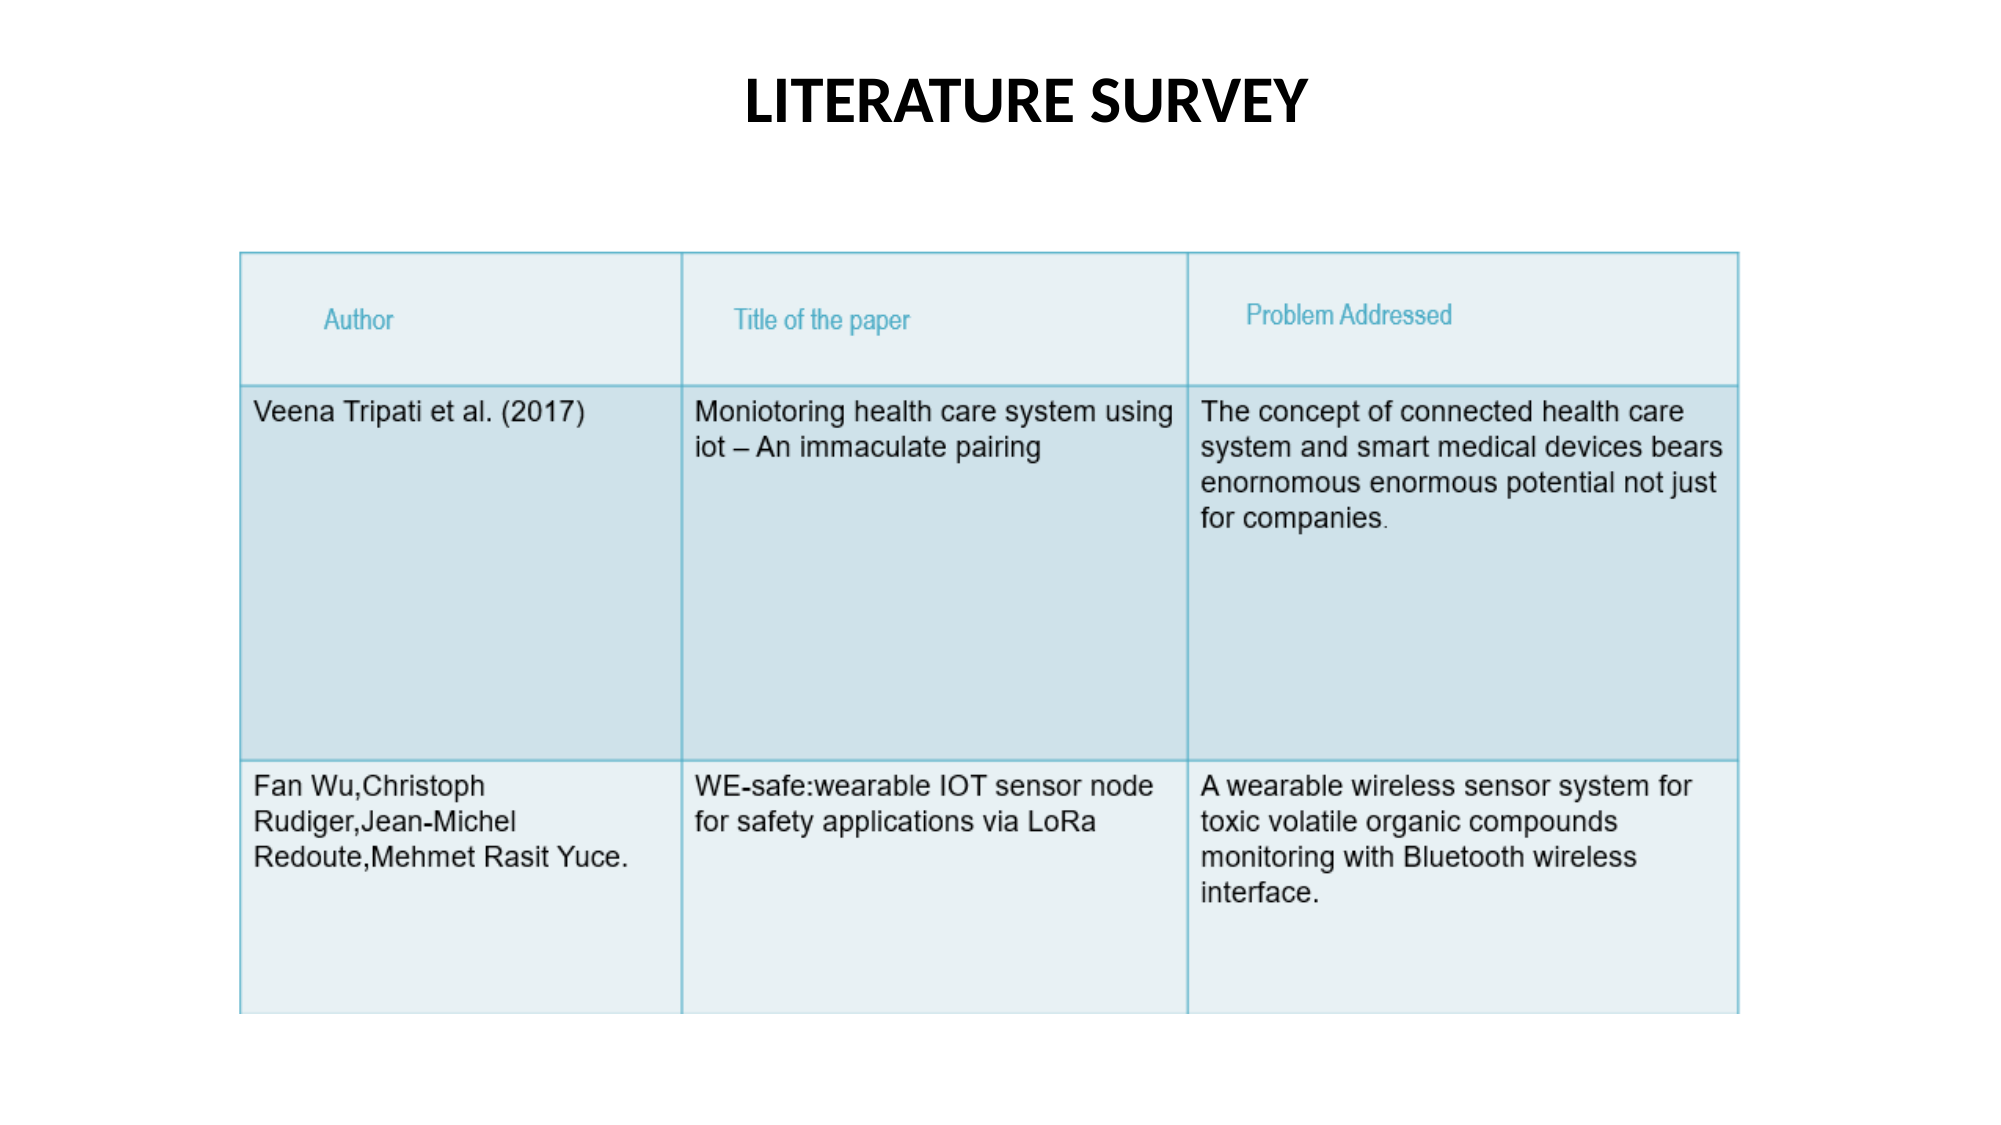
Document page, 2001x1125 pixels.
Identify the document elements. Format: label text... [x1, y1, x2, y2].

picture [238, 244, 1745, 1014]
title LITERATURE SURVEY [164, 13, 1890, 190]
